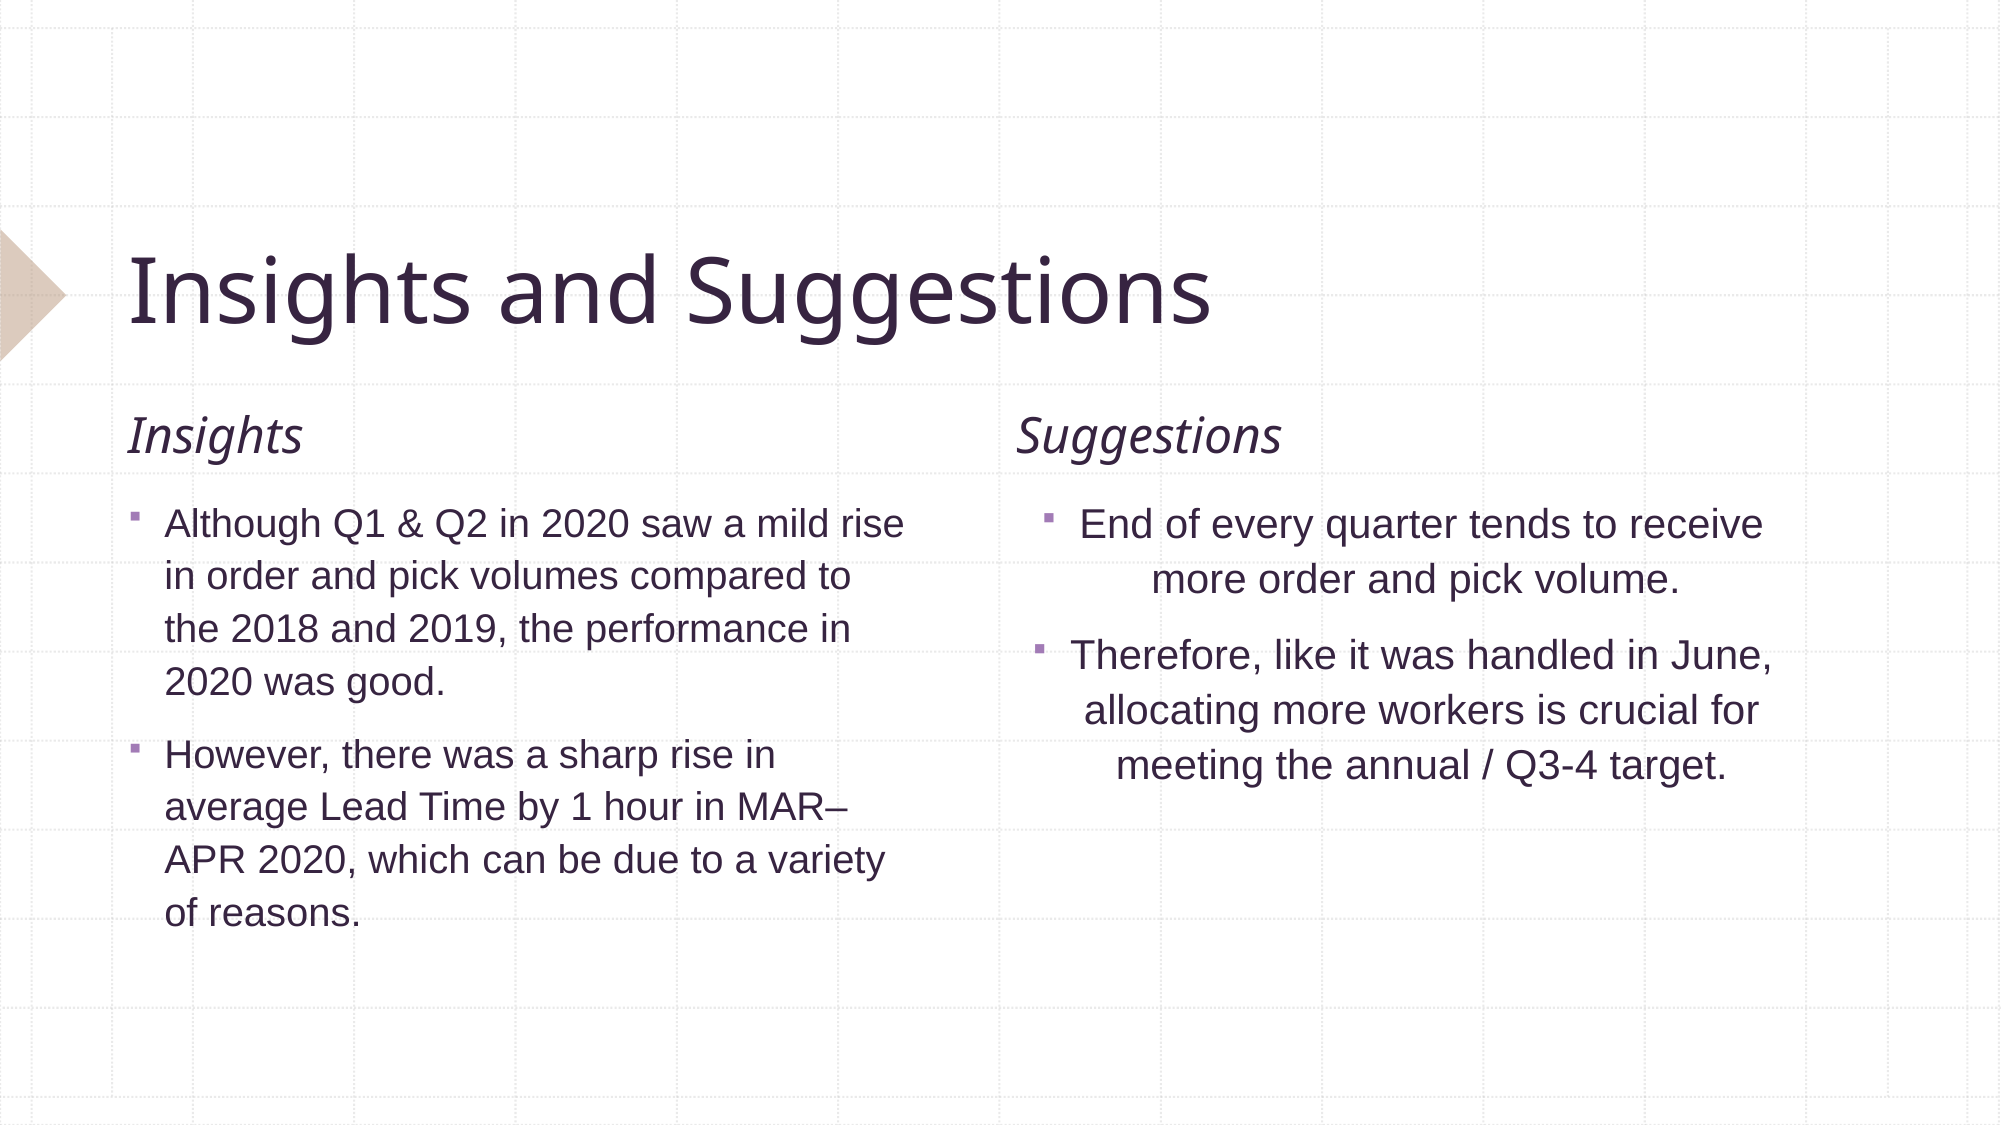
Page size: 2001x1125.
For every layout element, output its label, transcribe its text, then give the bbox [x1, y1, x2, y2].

list Insights [113, 382, 928, 471]
list End of every quarter tends to receive more order and pick volume. Therefore, like it was handled in June, allocating more workers is crucial for meeting the annual / Q3-4 target. [1001, 484, 1806, 943]
list Suggestions [1001, 382, 1806, 471]
list Although Q1 & Q2 in 2020 saw a mild rise in order and pick volumes compared to the 2018 and 2019, the performance in 2020 was good. However, there was a sharp rise in average Lead Time by 1 hour in MAR–APR 2020, which can be due to a variety of reasons. [113, 484, 928, 943]
title Insights and Suggestions [113, 118, 1807, 350]
